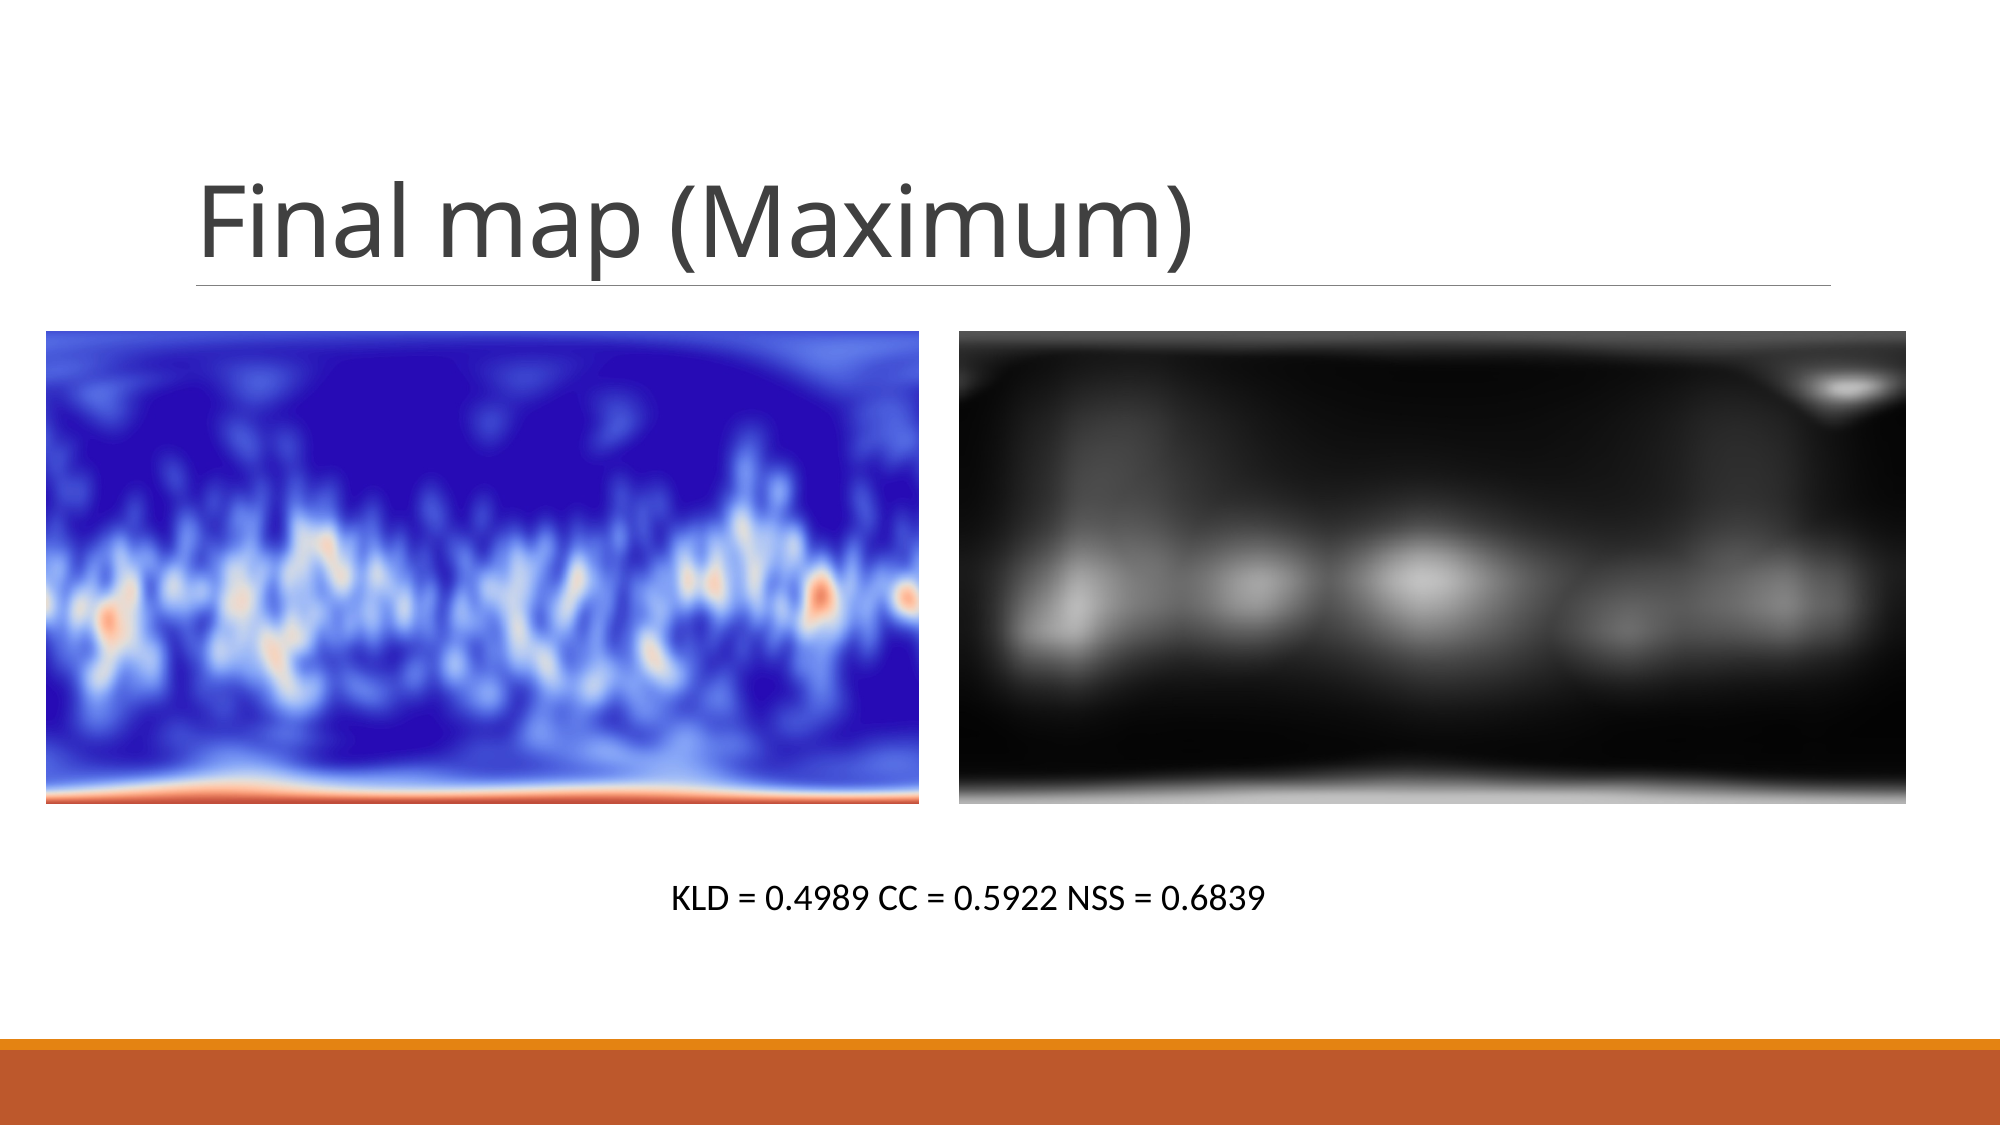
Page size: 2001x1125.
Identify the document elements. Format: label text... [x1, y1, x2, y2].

title Final map (Maximum) [180, 47, 1830, 285]
text_box KLD = 0.4989 CC = 0.5922 NSS = 0.6839 [656, 865, 1290, 926]
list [959, 330, 1906, 805]
picture [45, 330, 920, 805]
